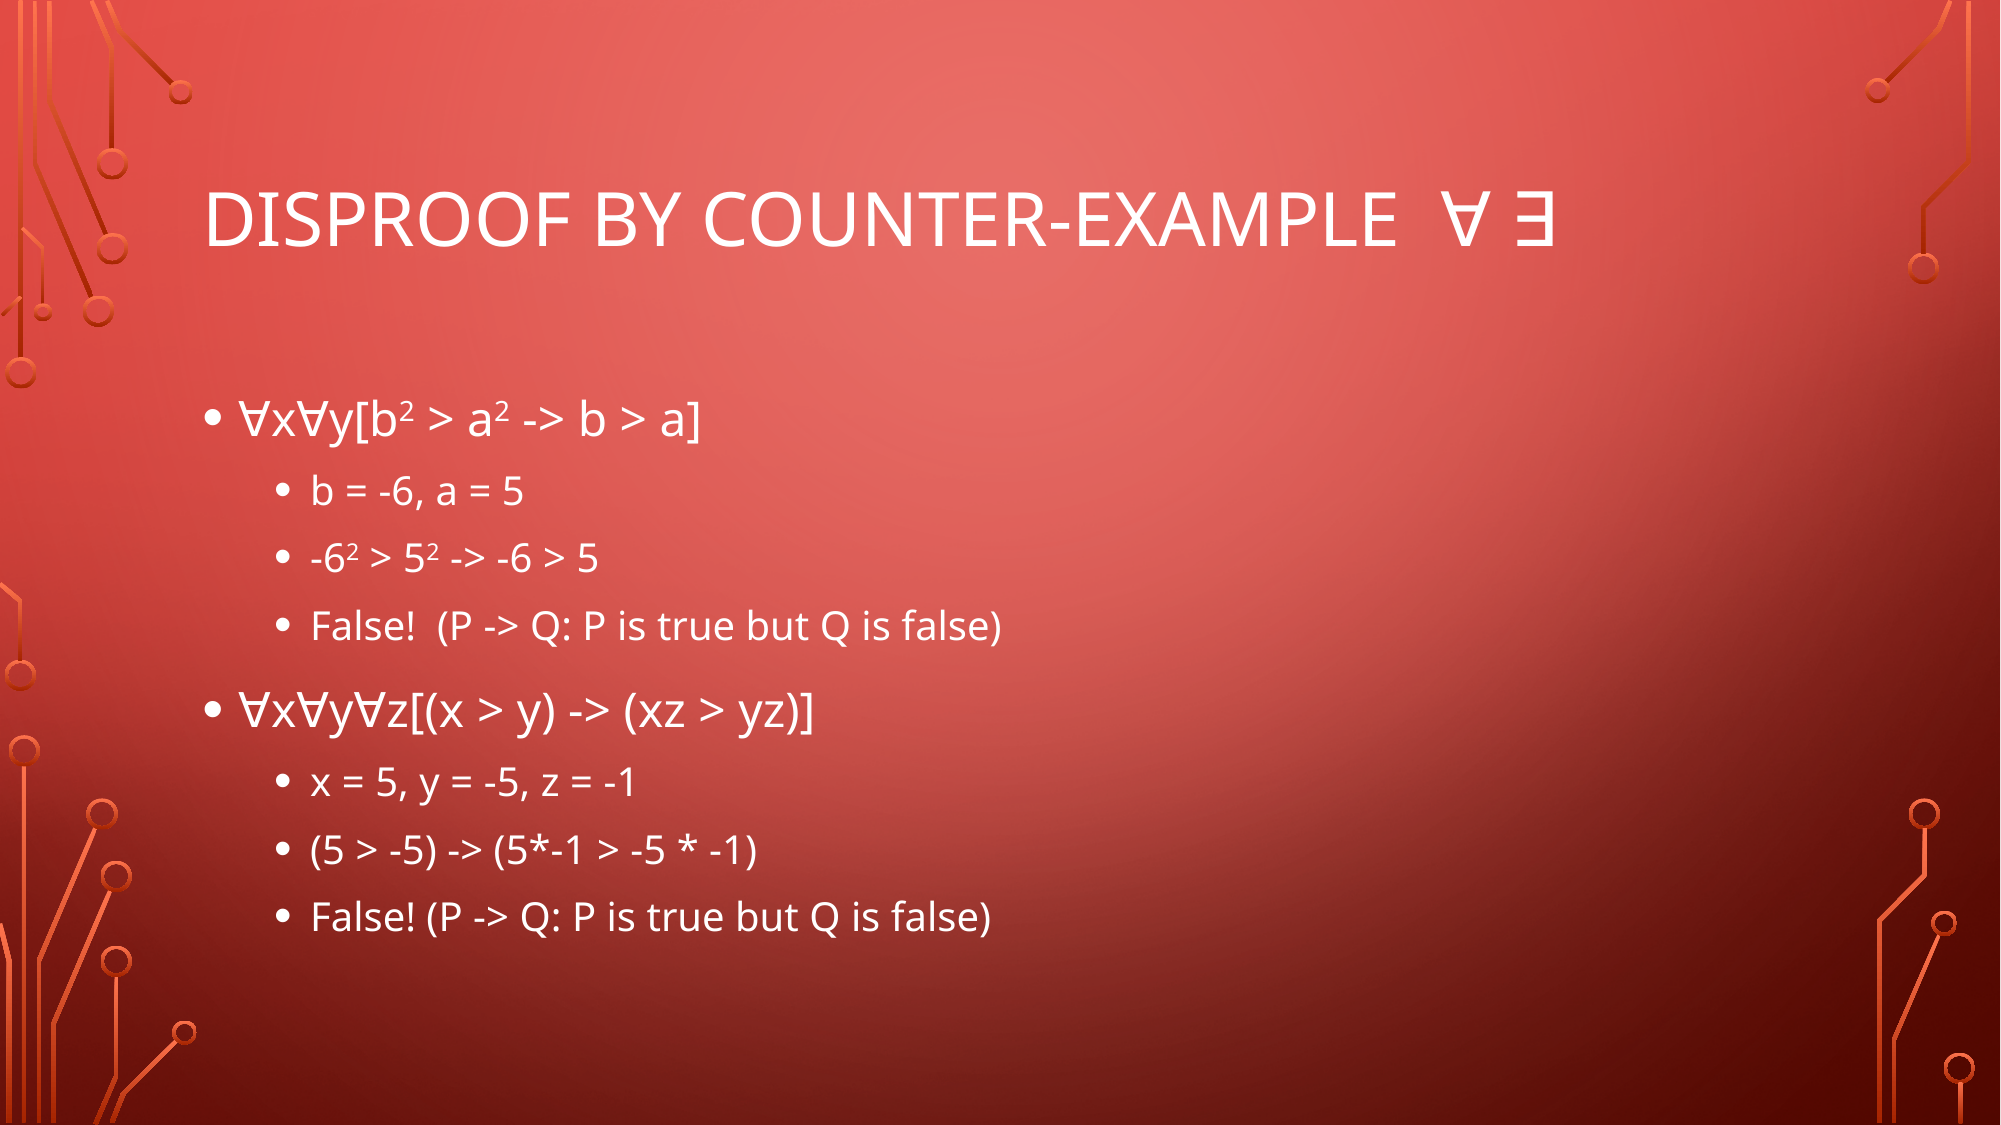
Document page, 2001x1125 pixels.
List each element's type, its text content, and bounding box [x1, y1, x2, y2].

list ∀x∀y[b2 > a2 -> b > a] b = -6, a = 5 -62 > 52 -> -6 > 5 False! (P -> Q: P is true but Q is false) ∀x∀y∀z[(x > y) -> (xz > yz)] x = 5, y = -5, z = -1 (5 > -5) -> (5*-1 > -5 * -1) False! (P -> Q: P is true but Q is false) [187, 369, 1813, 950]
title Disproof by counter-example ∀ ∃ [187, 101, 1813, 344]
